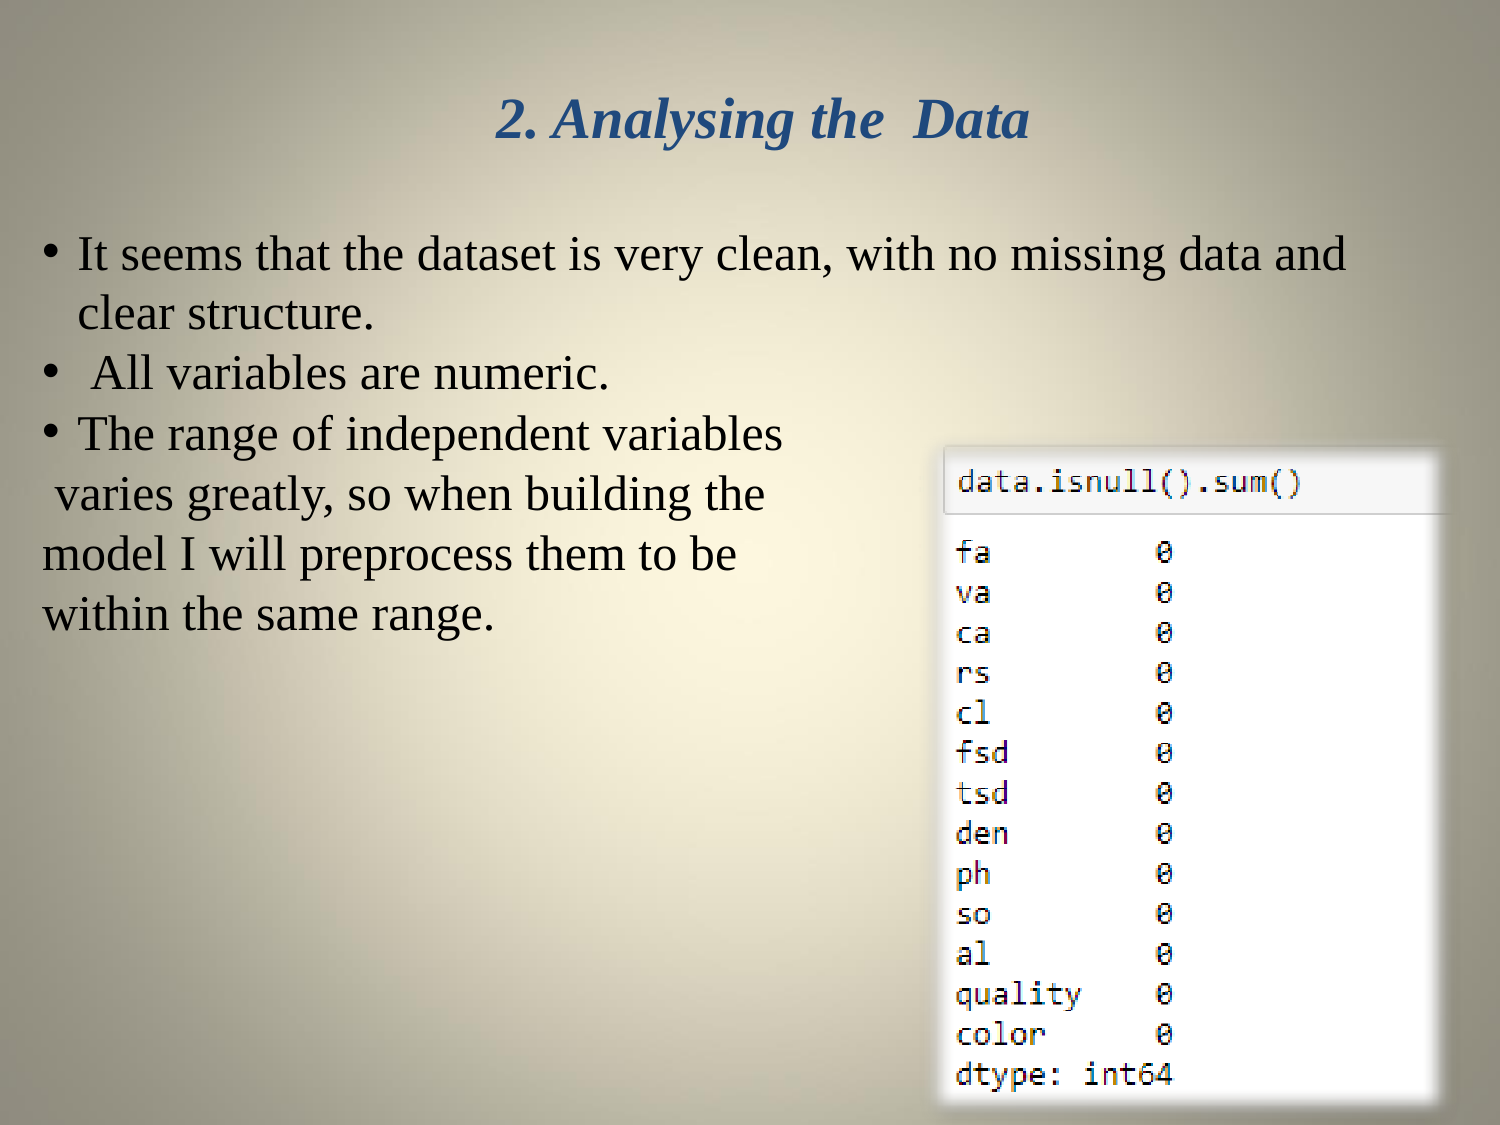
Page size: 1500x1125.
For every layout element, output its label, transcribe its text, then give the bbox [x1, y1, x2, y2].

text_box It seems that the dataset is very clean, with no missing data and clear structure. All variables are numeric. The range of independent variables varies greatly, so when building the model I will preprocess them to be within the same range. [27, 212, 1458, 648]
picture [0, 0, 1500, 1125]
text_box 2. Analysing the Data [453, 87, 1074, 213]
